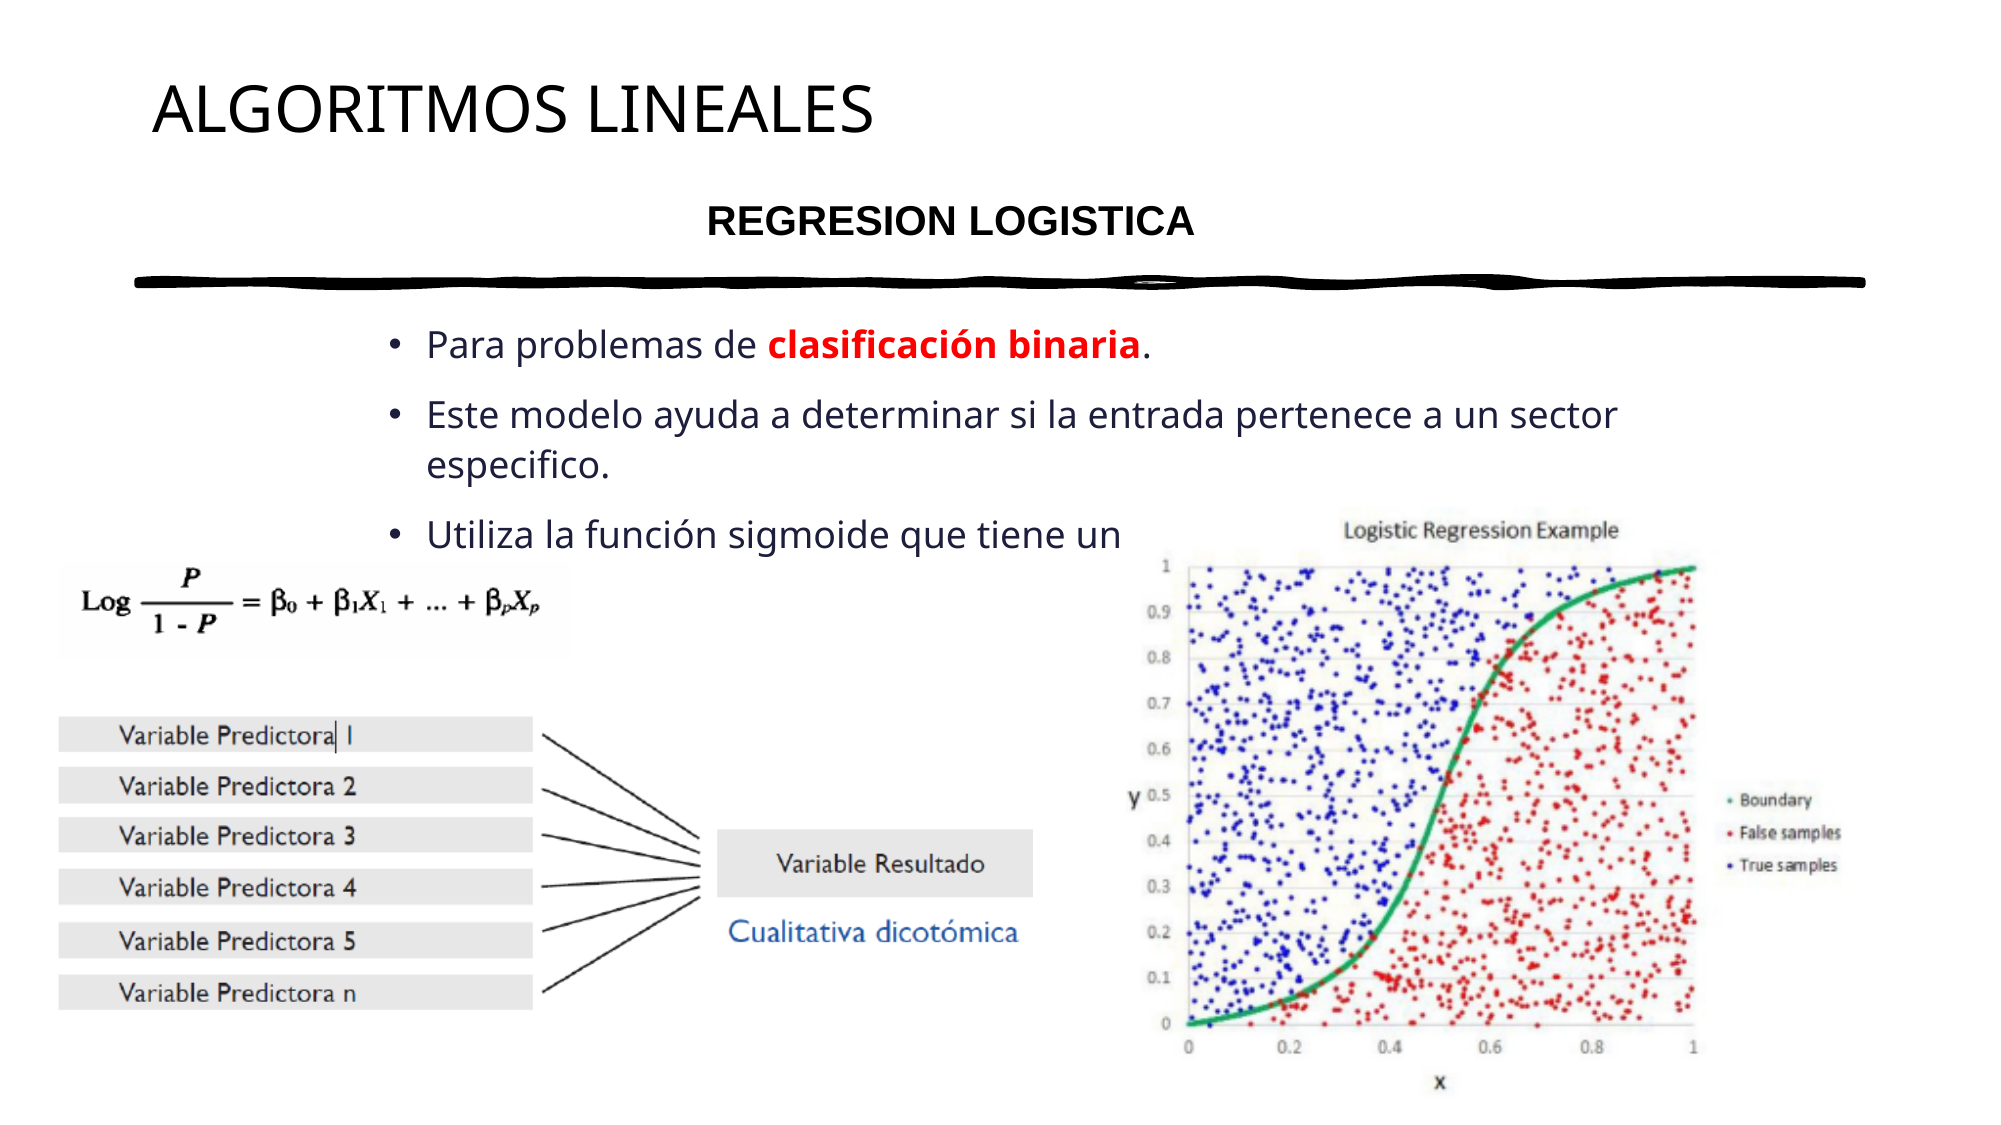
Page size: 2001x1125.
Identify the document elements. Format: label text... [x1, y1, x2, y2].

list Para problemas de clasificación binaria. Este modelo ayuda a determinar si la entrada pertenece a un sector especifico. Utiliza la función sigmoide que tiene un rango de valores de salida entre 0 y 1. [373, 308, 1693, 538]
text_box REGRESION LOGISTICA [691, 186, 1692, 252]
text_box ALGORITMOS LINEALES [137, 59, 1420, 154]
picture [48, 562, 1033, 1025]
picture [1126, 496, 1859, 1105]
